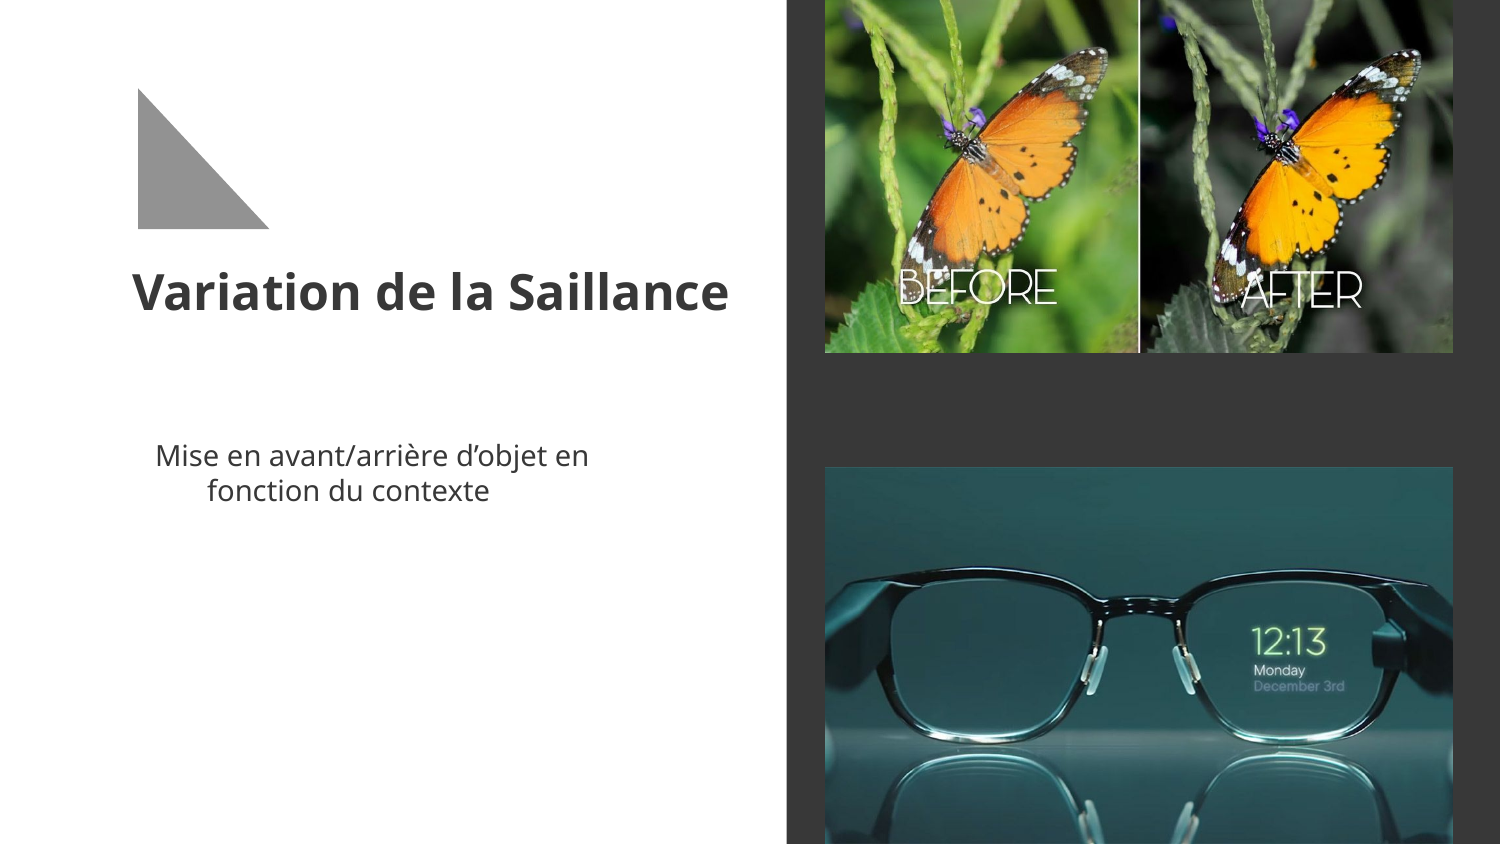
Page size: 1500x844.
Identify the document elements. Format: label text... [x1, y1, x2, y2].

picture [824, 0, 1453, 354]
title Variation de la Saillance [116, 236, 787, 372]
picture [824, 466, 1453, 844]
subtitle Mise en avant/arrière d’objet en fonction du contexte [116, 421, 675, 638]
